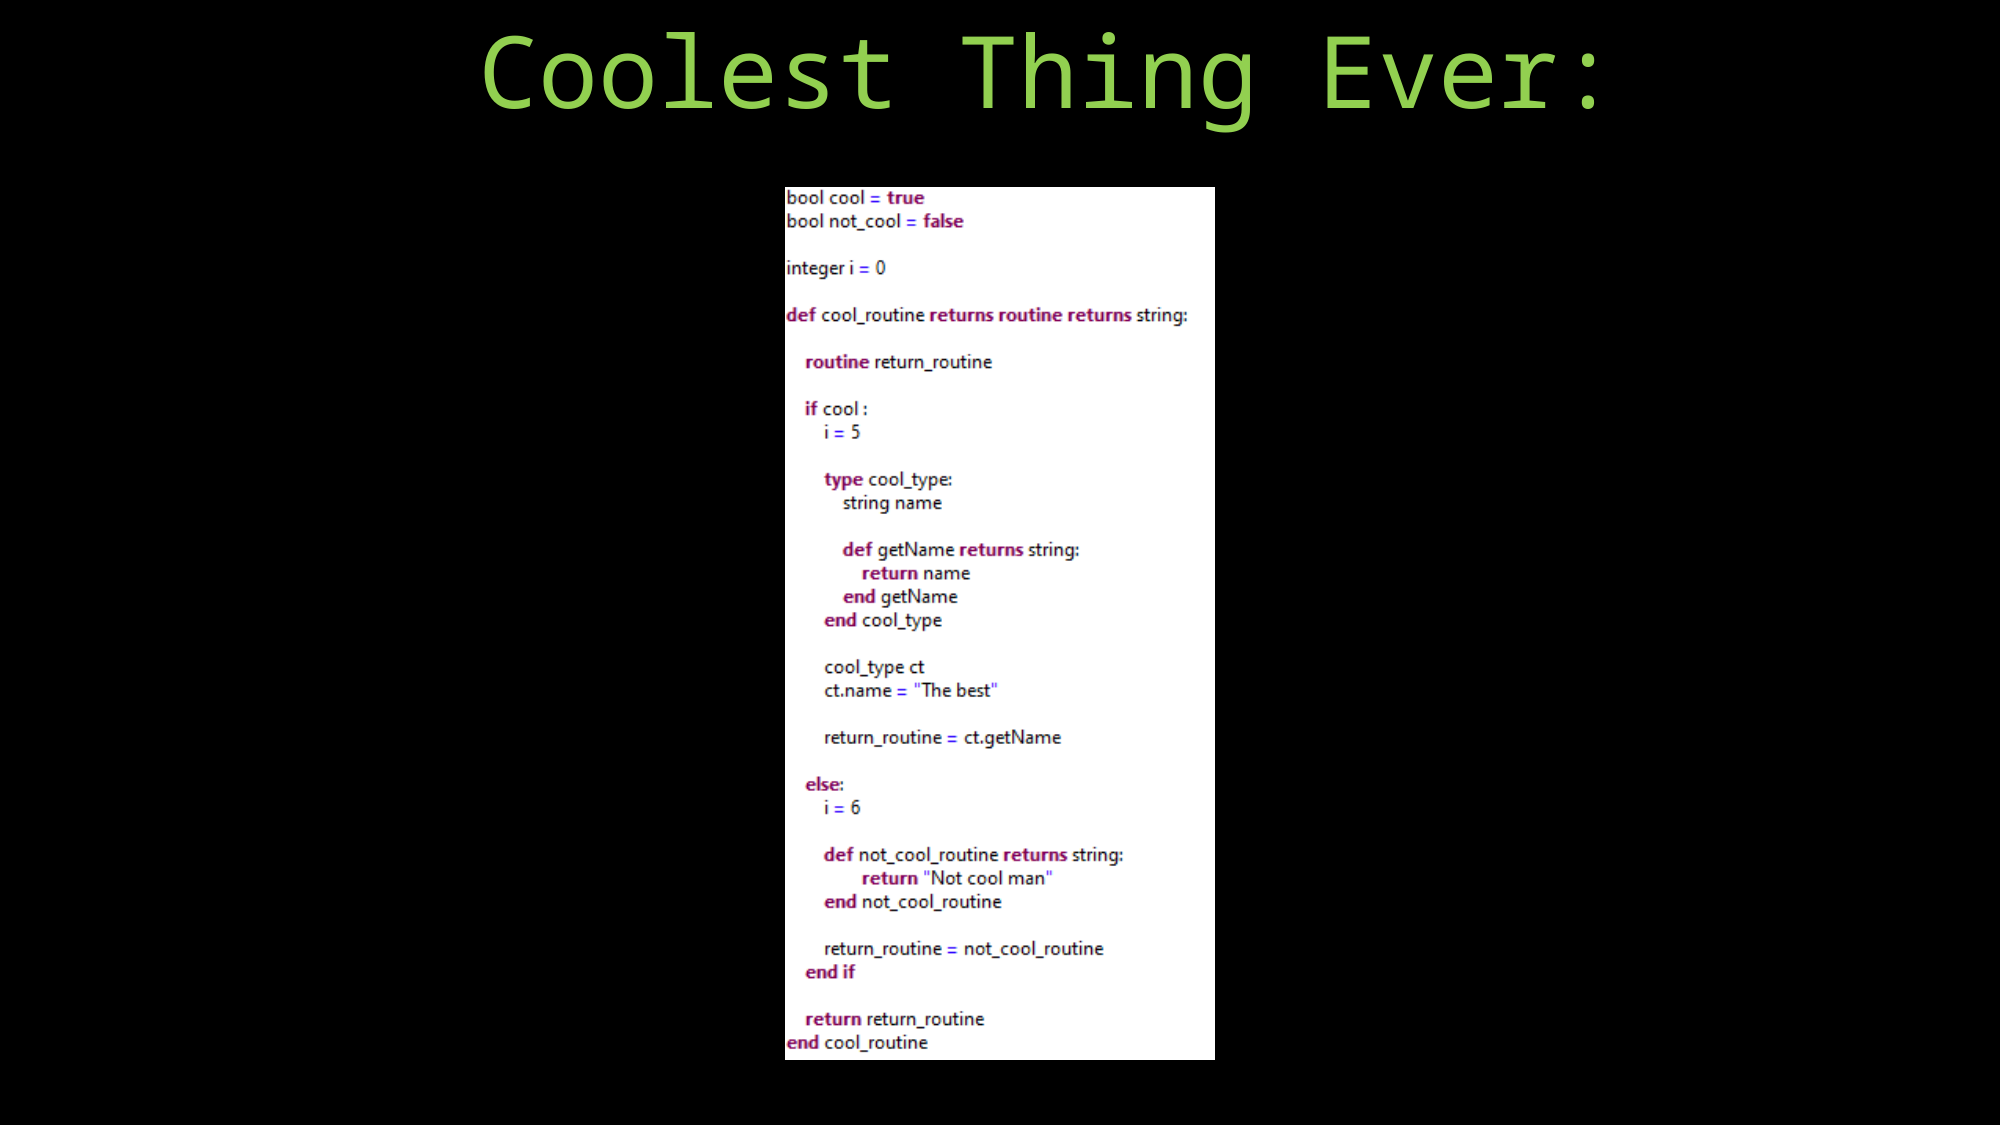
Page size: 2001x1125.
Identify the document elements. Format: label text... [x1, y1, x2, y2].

text_box Coolest Thing Ever: [463, 0, 1964, 138]
picture [785, 187, 1215, 1060]
